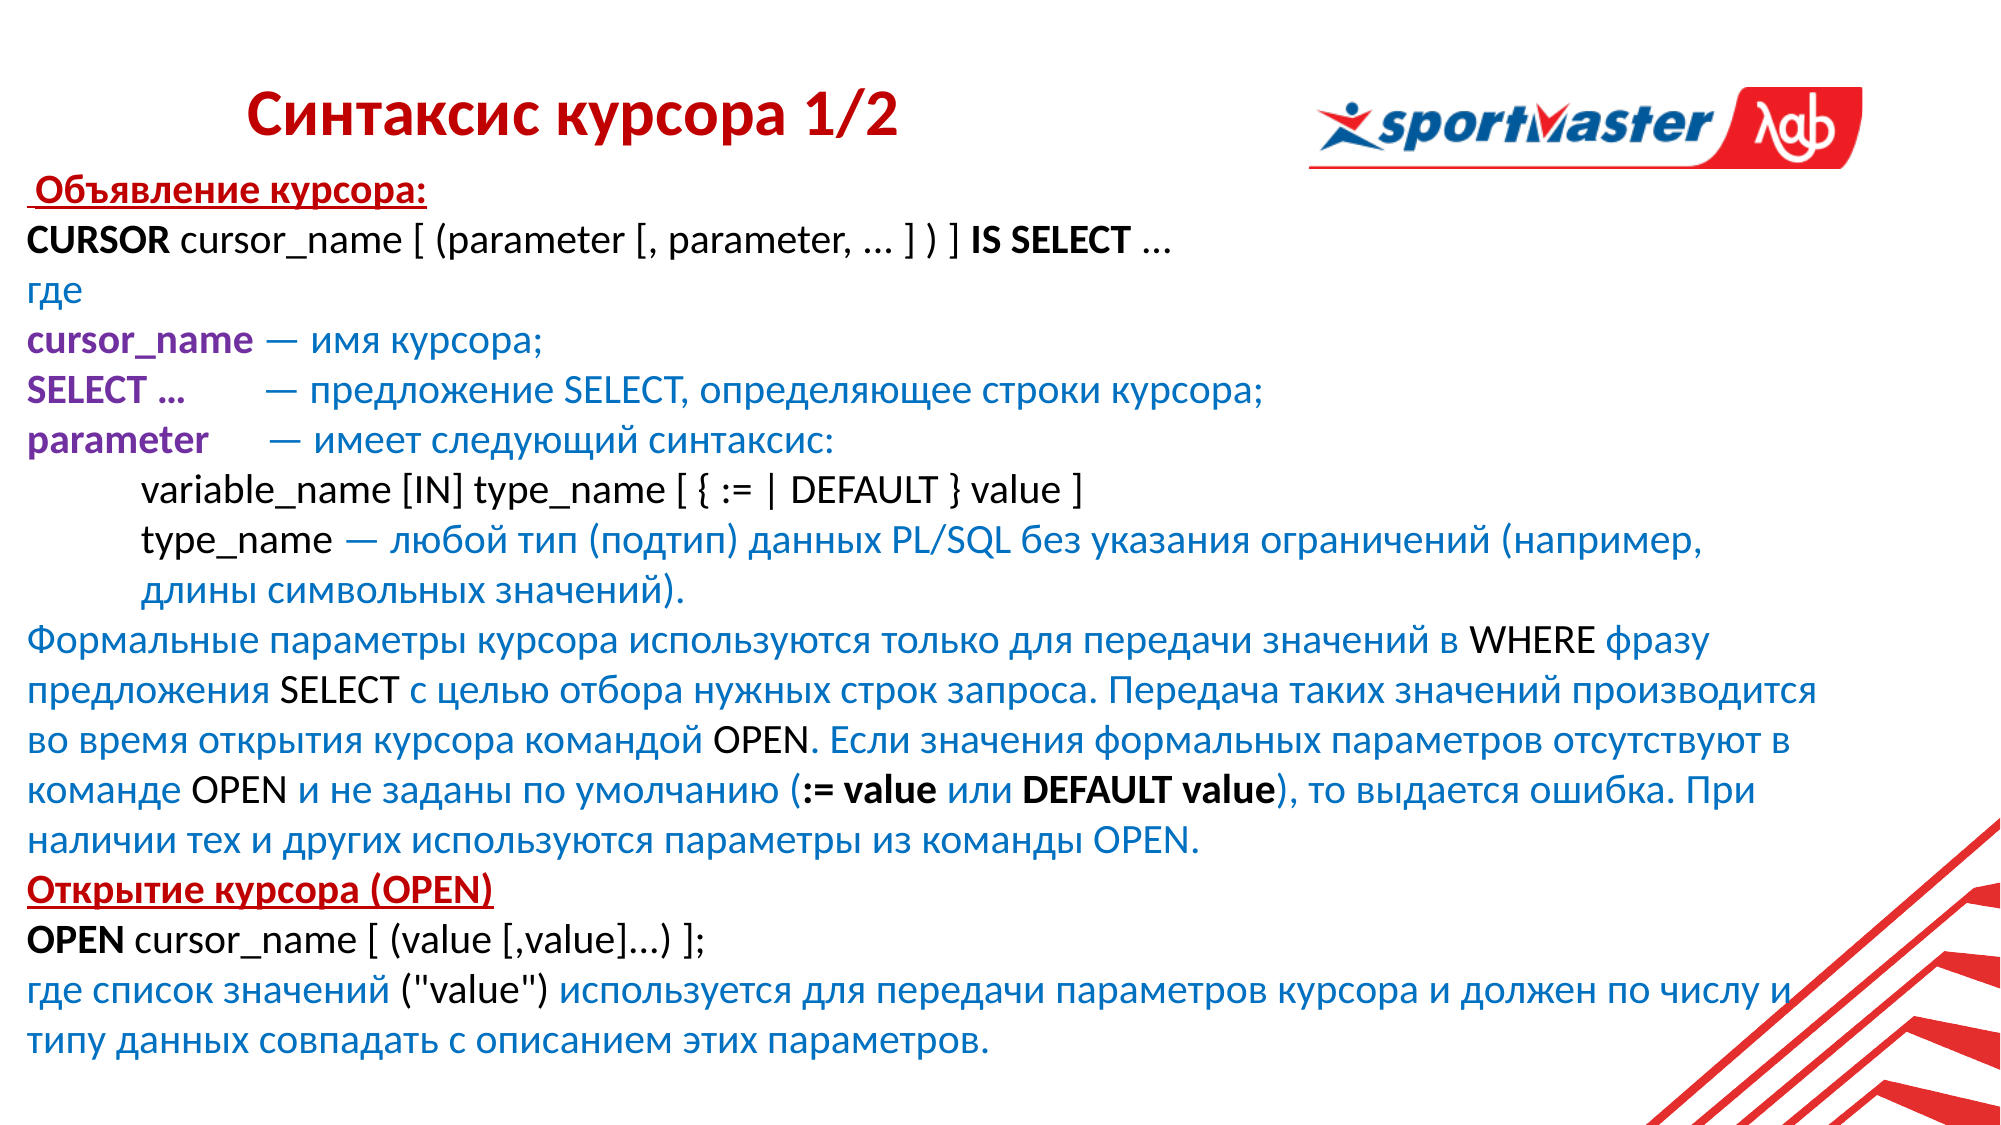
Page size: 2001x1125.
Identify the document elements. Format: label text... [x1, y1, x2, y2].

text_box Объявление курсора: CURSOR cursor_name [ (parameter [, parameter, ... ] ) ] IS SELECT ... где cursor_name — имя курсора; SELECT … — предложение SELECT, определяющее строки курсора; parameter — имеет следующий синтаксис: variable_name [IN] type_name [ { := | DEFAULT } value ] type_name — любой тип (подтип) данных PL/SQL без указания ограничений (например, длины символьных значений). Формальные параметры курсора используются только для передачи значений в WHERE фразу предложения SELECT с целью отбора нужных строк запроса. Передача таких значений производится во время открытия курсора командой OPEN. Если значения формальных параметров отсутствуют в команде OPEN и не заданы по умолчанию (:= value или DEFAULT value), то выдается ошибка. При наличии тех и других используются параметры из команды OPEN. Открытие курсора (OPEN) OPEN cursor_name [ (value [,value]...) ]; где список значений ("value") используется для передачи параметров курсора и должен по числу и типу данных совпадать с описанием этих параметров. [12, 154, 1862, 1070]
text_box Синтаксис курсора 1/2 [152, 61, 995, 154]
picture [1609, 808, 2001, 1125]
